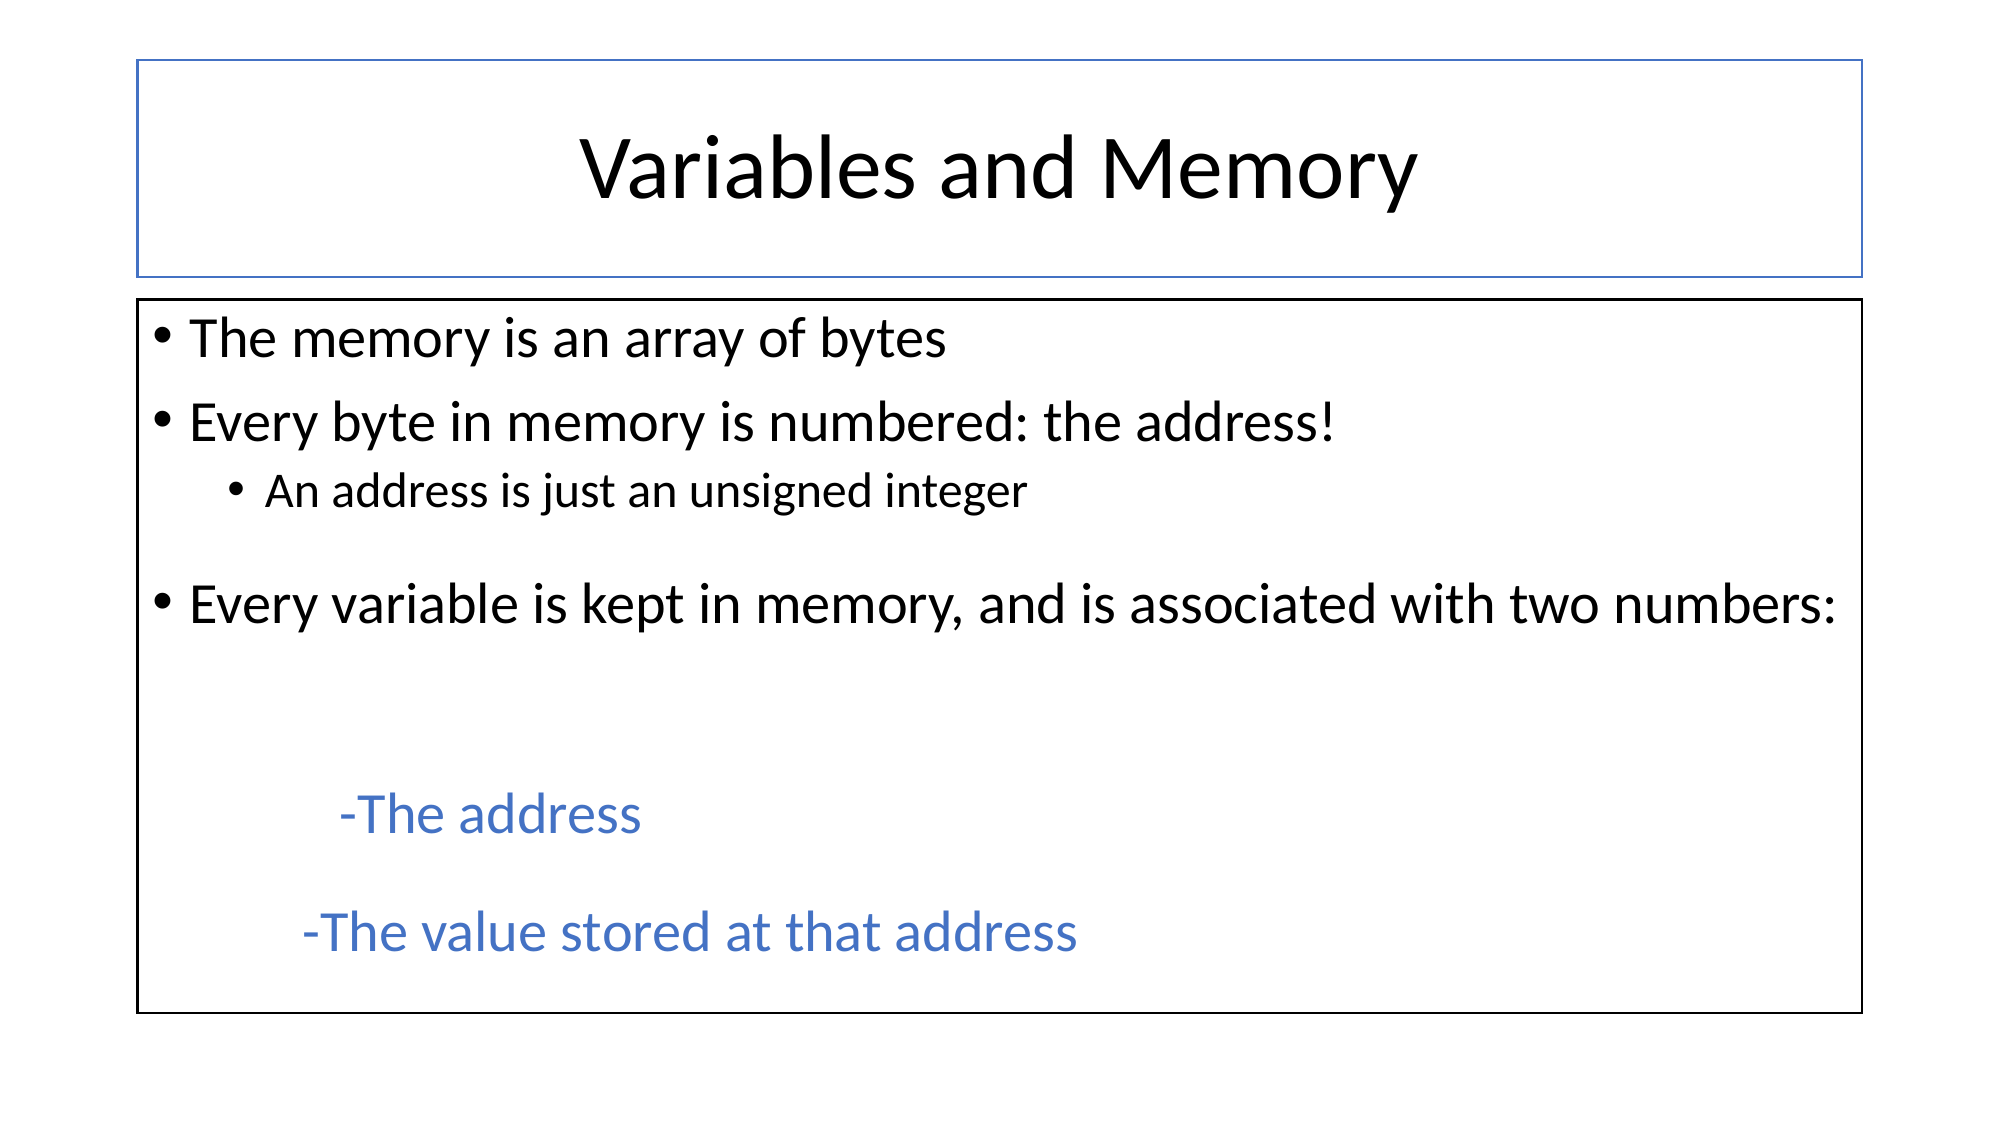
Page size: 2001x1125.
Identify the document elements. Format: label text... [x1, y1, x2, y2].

title Variables and Memory [136, 59, 1863, 278]
list The memory is an array of bytes Every byte in memory is numbered: the address! An address is just an unsigned integer Every variable is kept in memory, and is associated with two numbers: -The address -The value stored at that address [136, 298, 1863, 1014]
